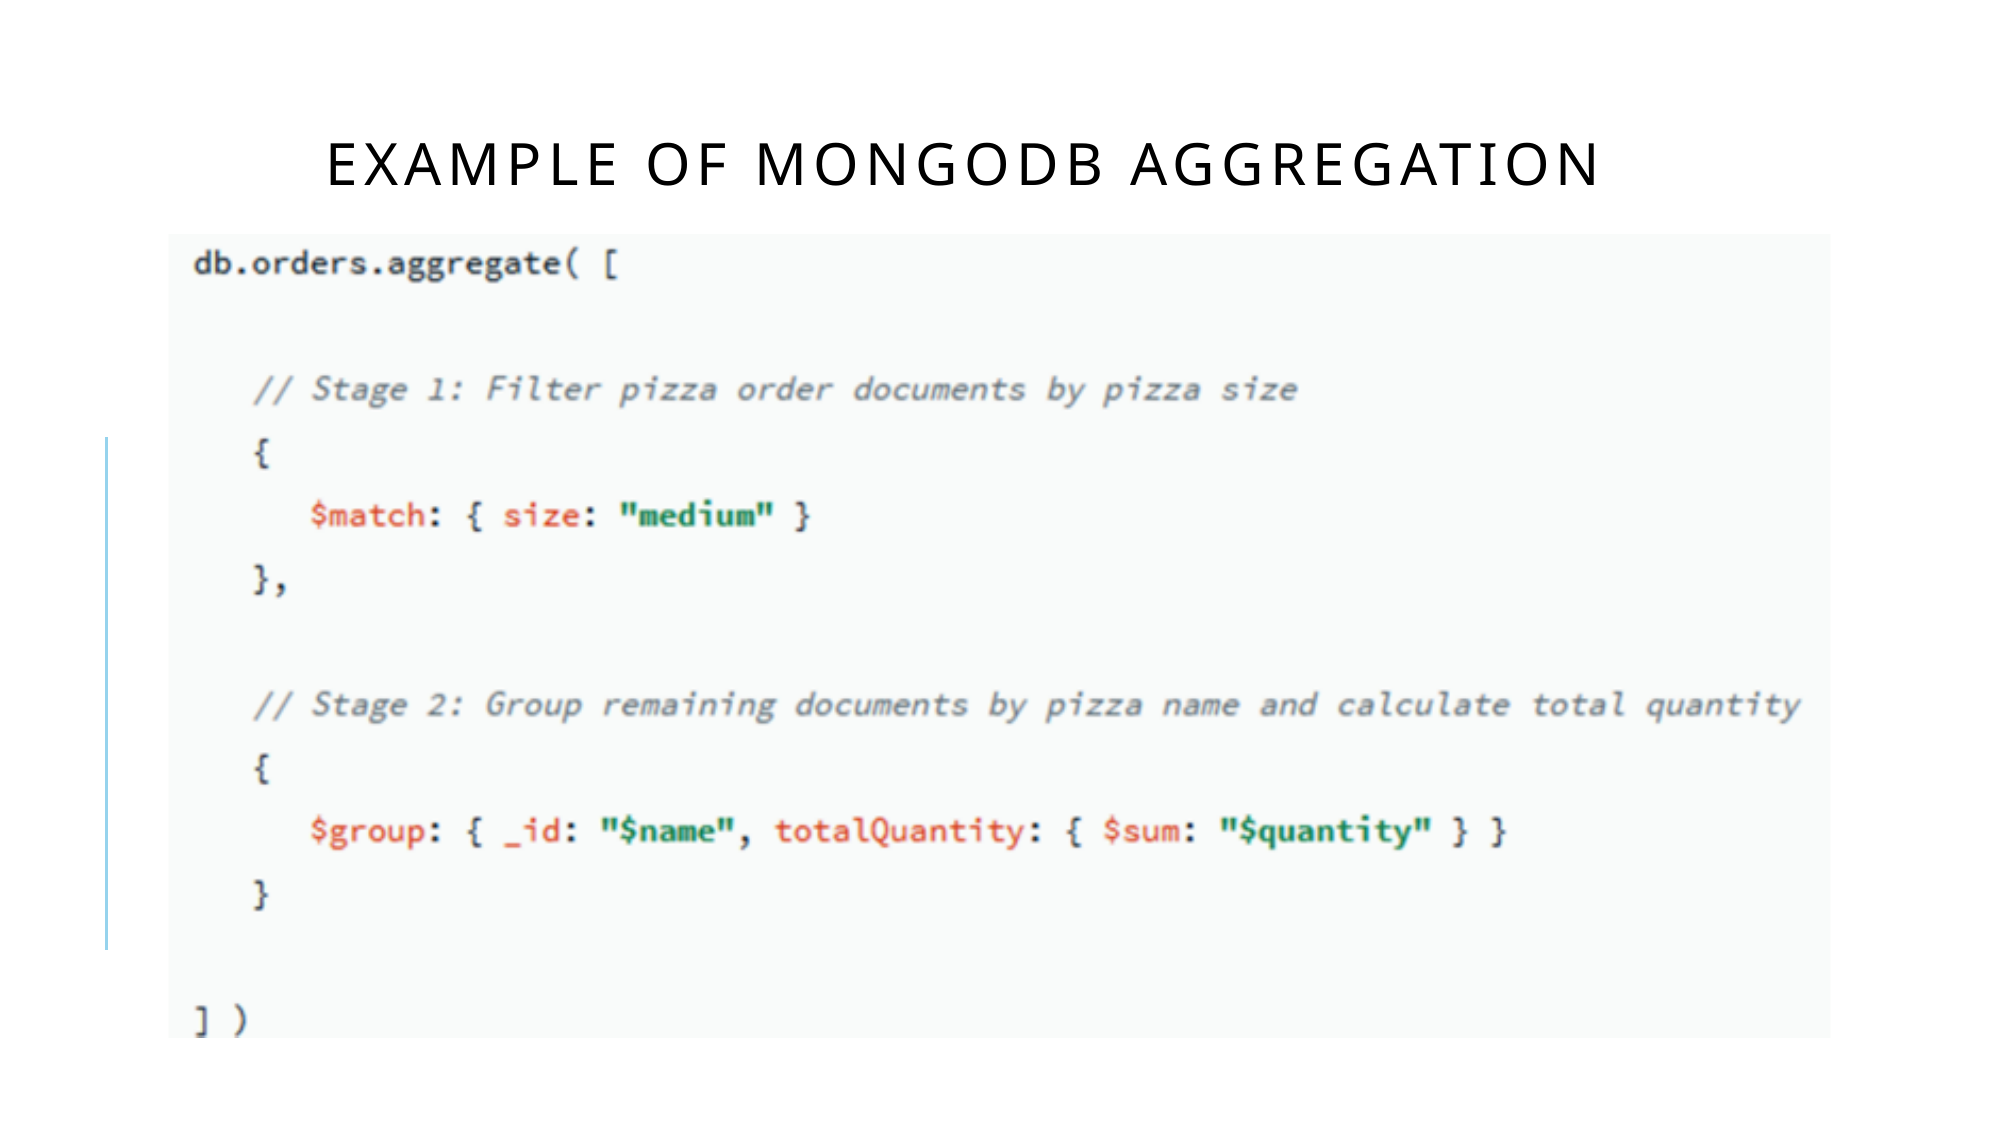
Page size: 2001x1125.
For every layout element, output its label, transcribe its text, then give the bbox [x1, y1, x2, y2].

picture [167, 234, 1833, 1038]
title Example of MongoDB aggregation [325, 135, 1737, 222]
